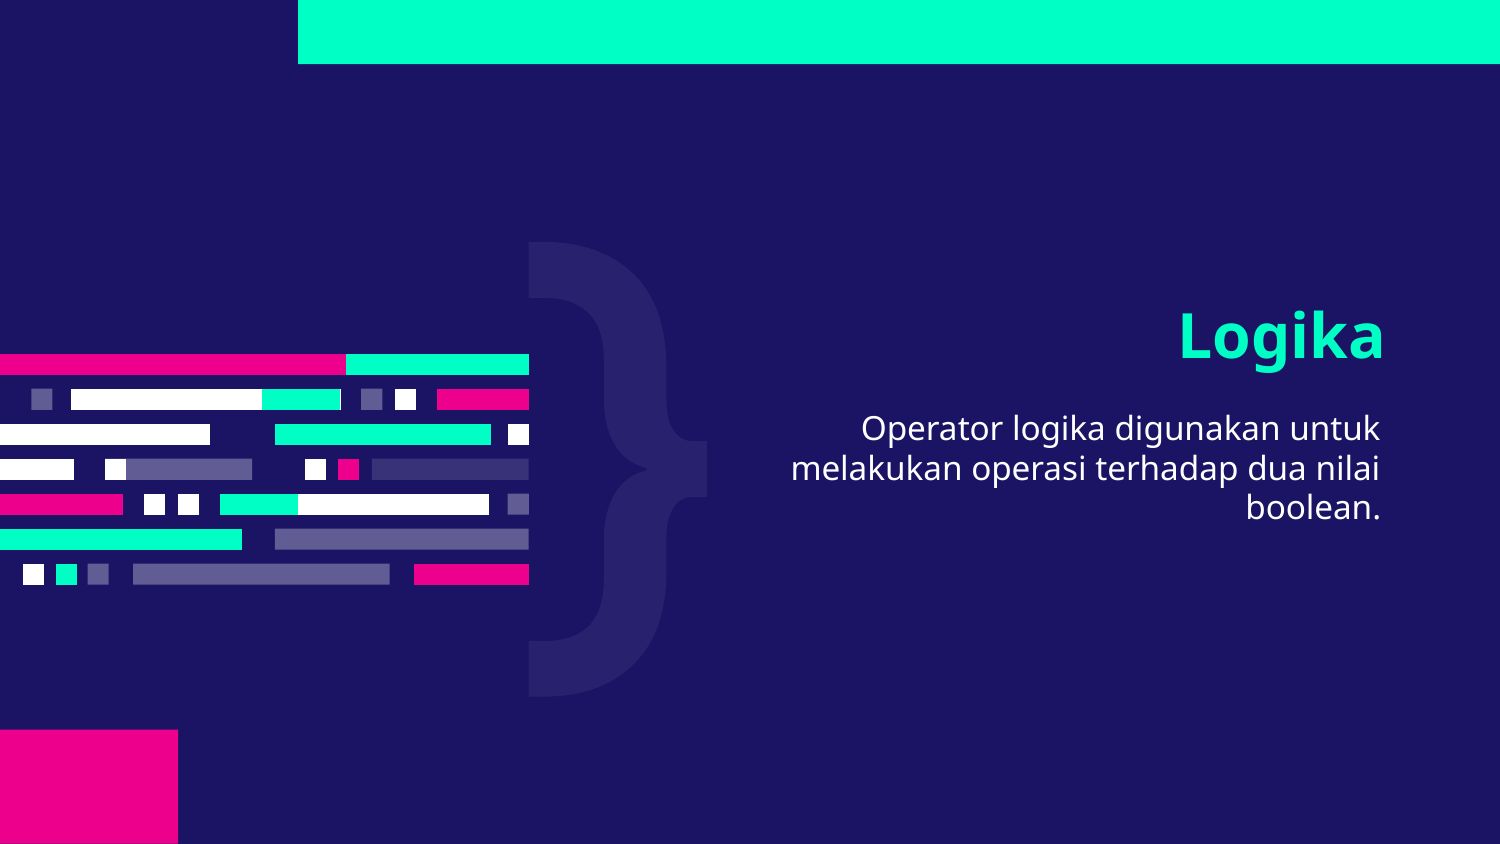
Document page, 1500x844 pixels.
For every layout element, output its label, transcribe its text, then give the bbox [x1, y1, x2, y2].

title Logika [751, 281, 1402, 391]
list Operator logika digunakan untuk melakukan operasi terhadap dua nilai boolean. [751, 391, 1397, 742]
